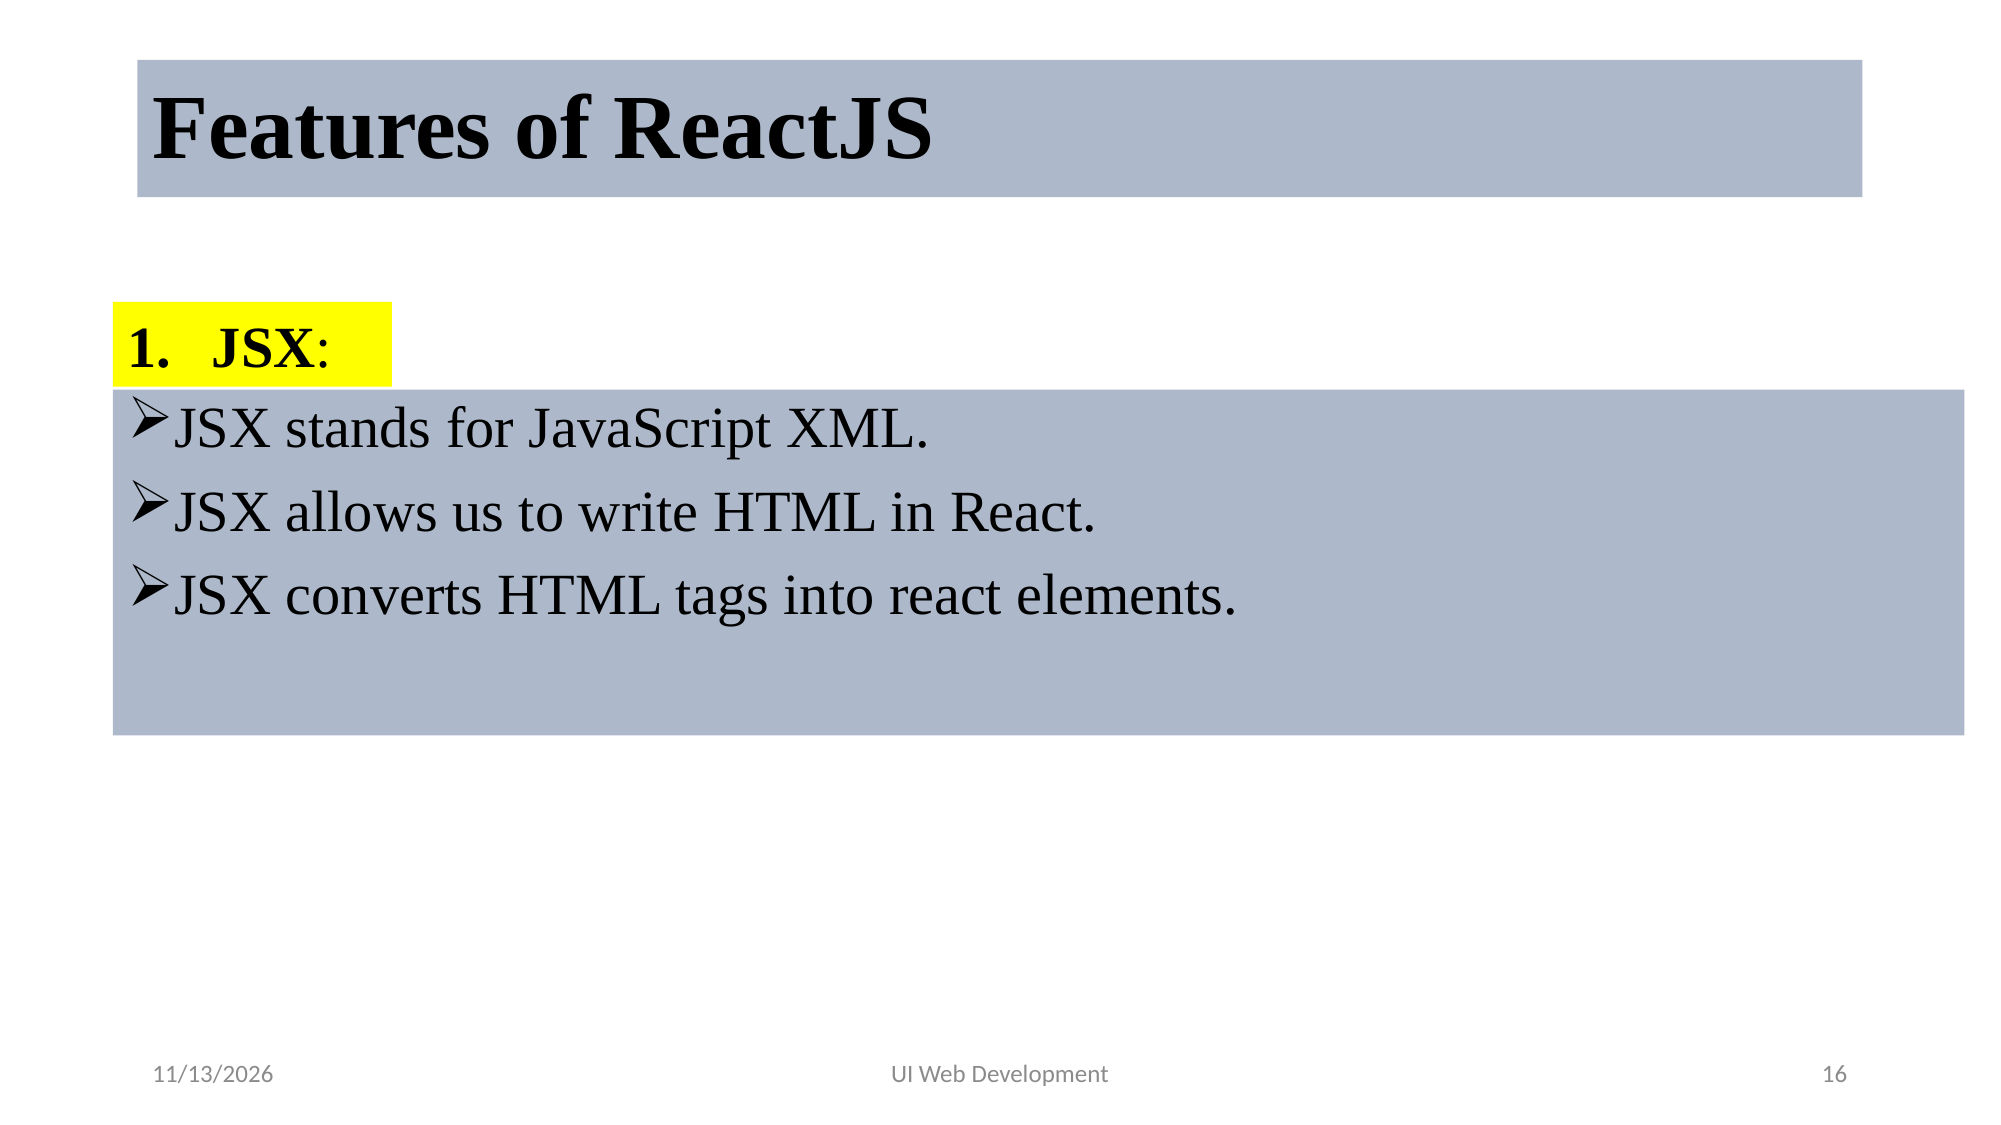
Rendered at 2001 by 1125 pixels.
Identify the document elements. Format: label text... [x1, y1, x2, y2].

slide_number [137, 1042, 588, 1103]
footer UI Web Development [662, 1042, 1338, 1103]
list JSX stands for JavaScript XML. JSX allows us to write HTML in React. JSX converts HTML tags into react elements. [112, 389, 1965, 736]
title Features of ReactJS [137, 59, 1863, 198]
slide_number 16 [1412, 1042, 1863, 1103]
text_box JSX: [112, 301, 392, 387]
